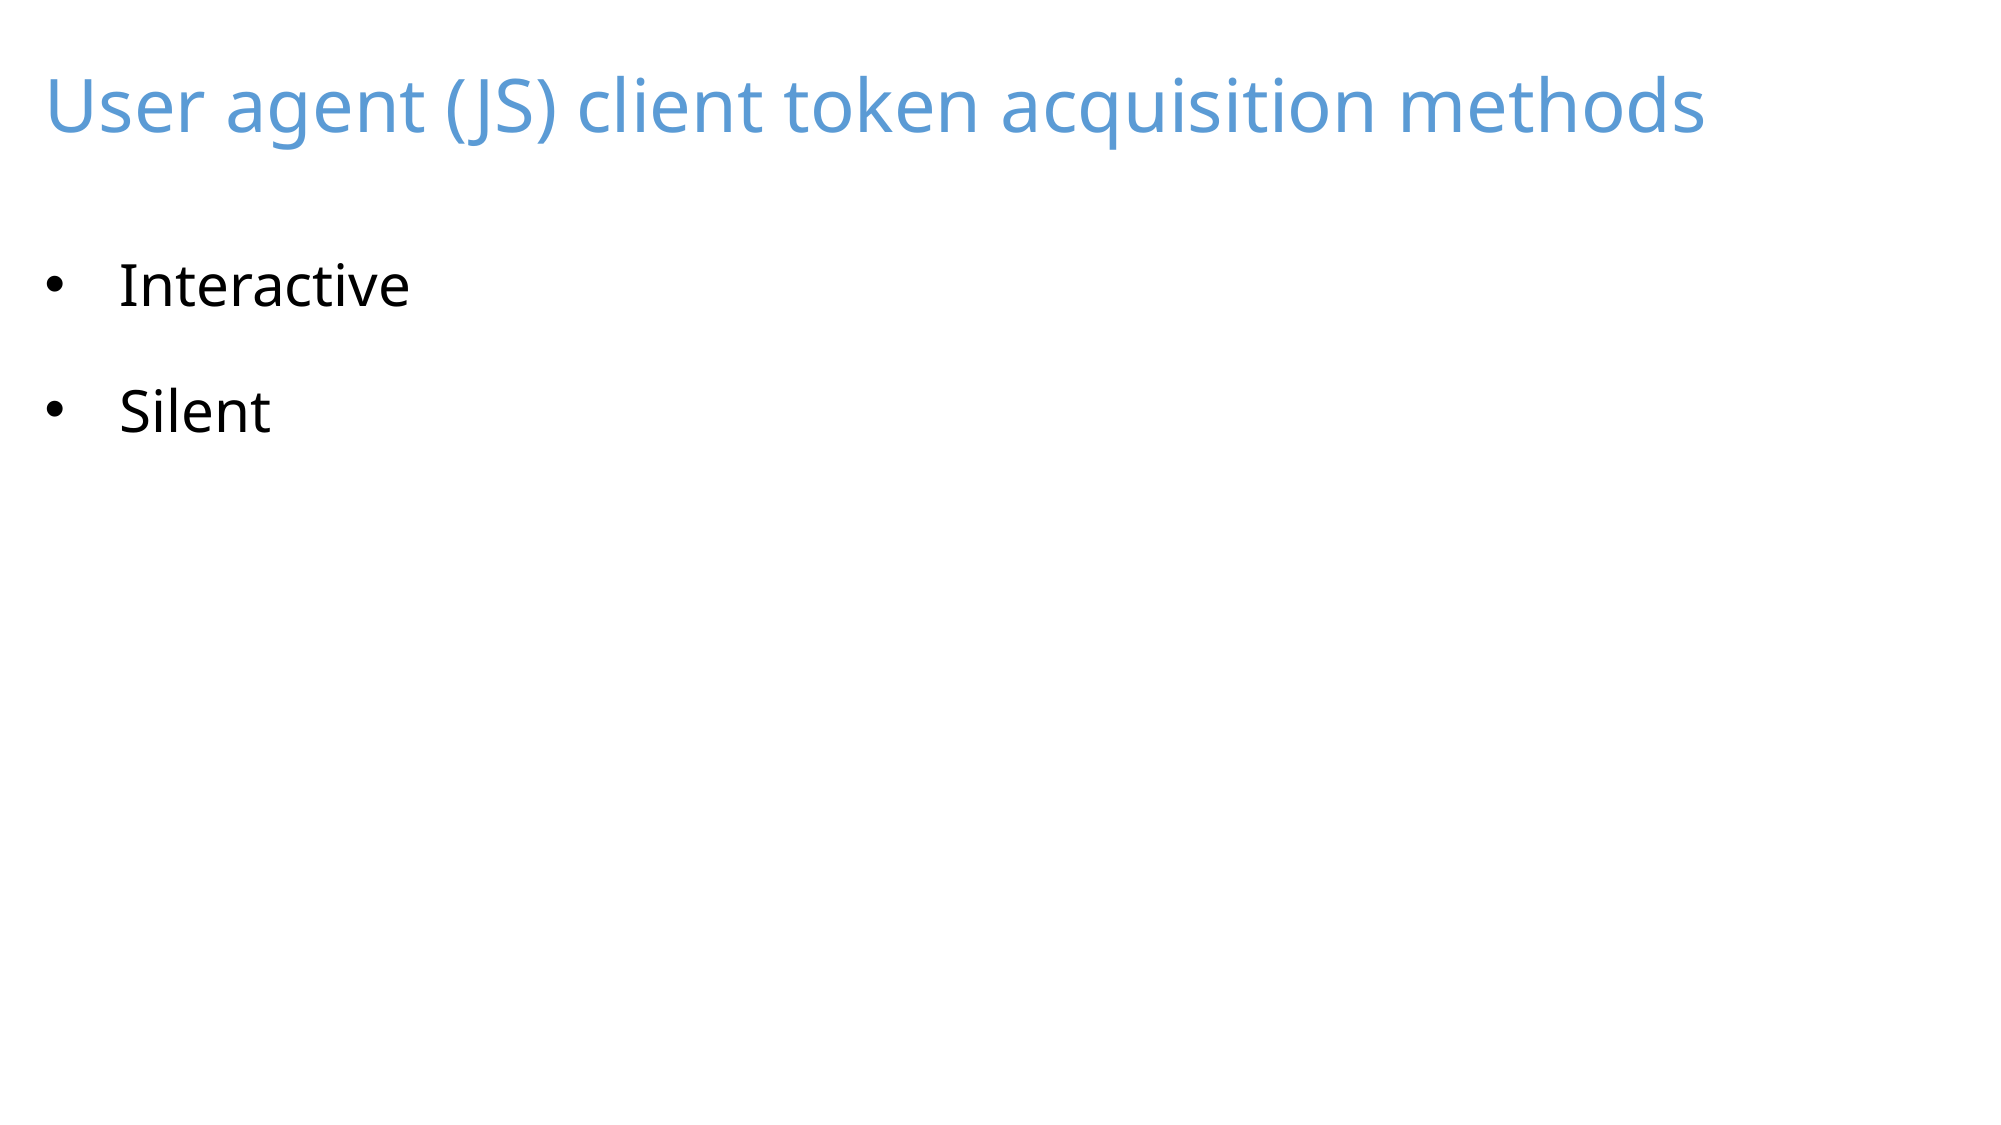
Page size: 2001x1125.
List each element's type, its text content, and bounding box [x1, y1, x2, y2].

list Interactive Silent [29, 205, 1979, 1101]
title User agent (JS) client token acquisition methods [29, 29, 1979, 181]
